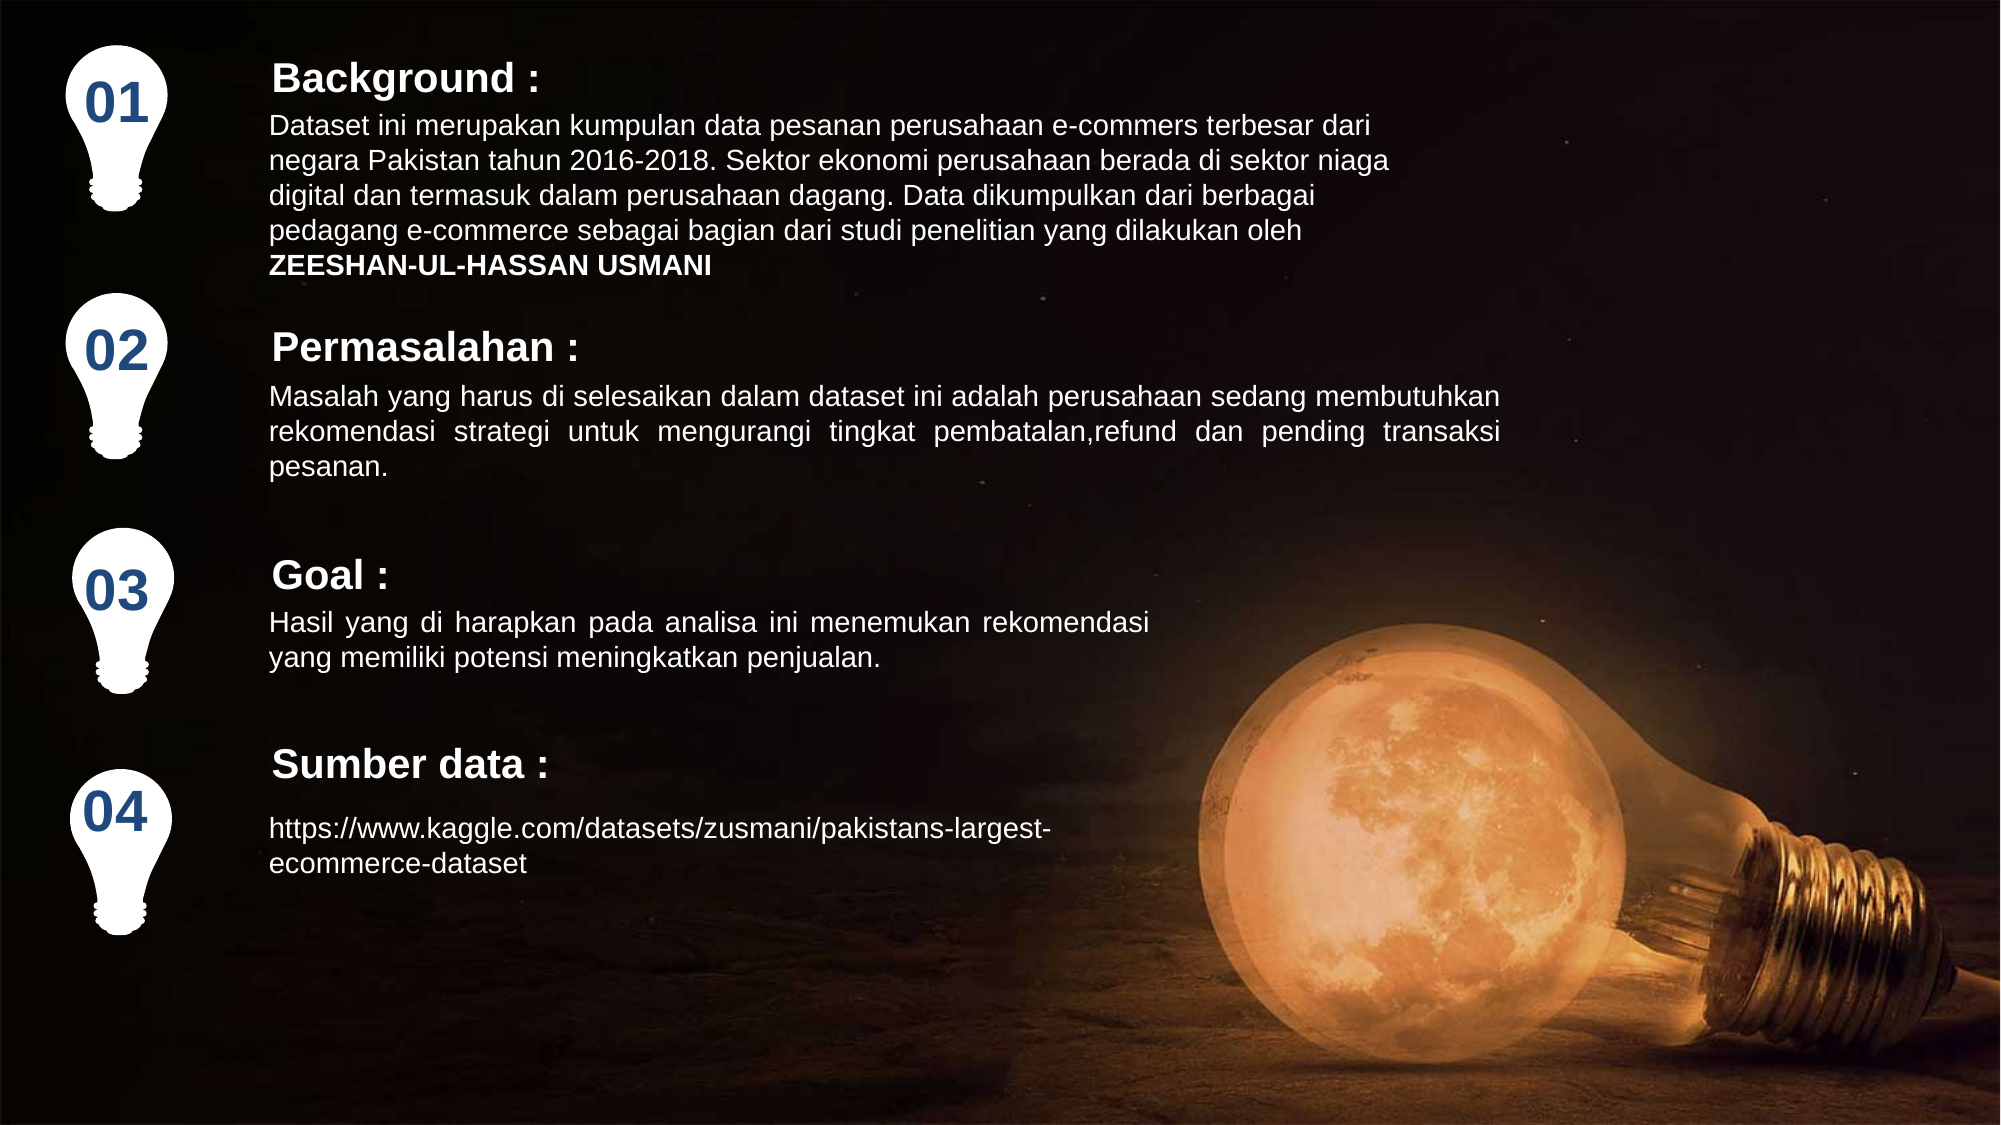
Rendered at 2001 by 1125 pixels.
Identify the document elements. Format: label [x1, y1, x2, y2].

text_box [92, 888, 148, 937]
picture [0, 0, 2001, 1125]
text_box [45, 43, 1518, 888]
